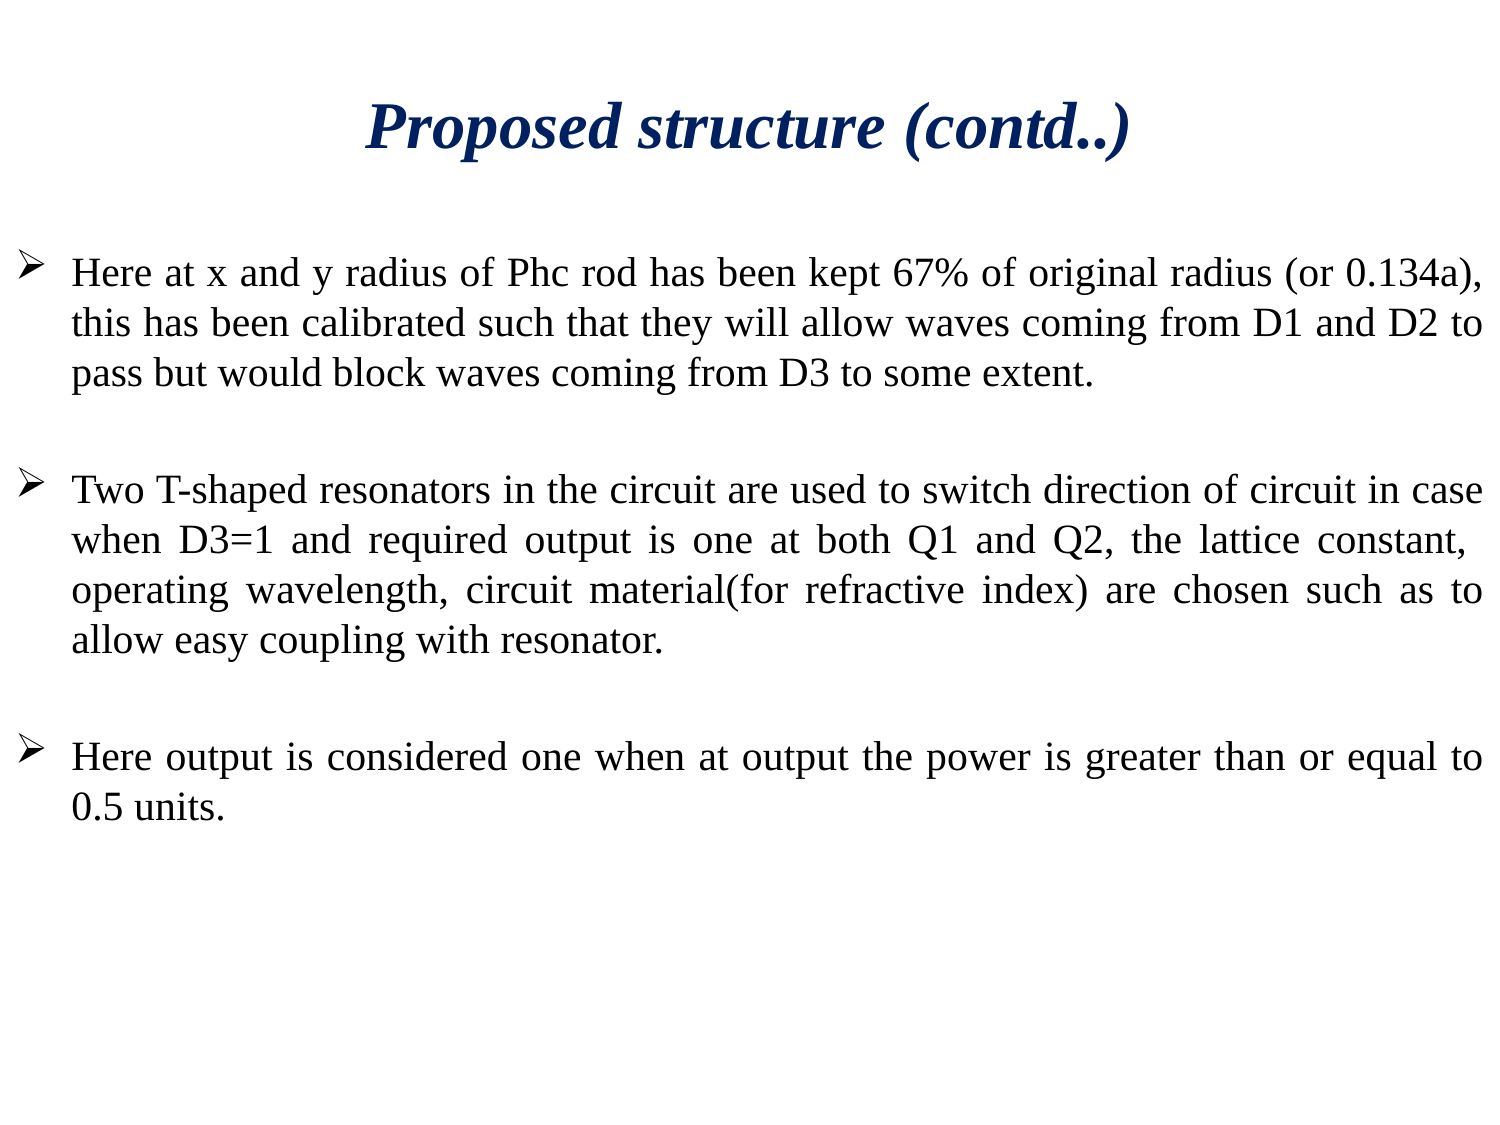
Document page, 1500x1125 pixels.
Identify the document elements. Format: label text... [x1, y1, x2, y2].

list Here at x and y radius of Phc rod has been kept 67% of original radius (or 0.134a), this has been calibrated such that they will allow waves coming from D1 and D2 to pass but would block waves coming from D3 to some extent. Two T-shaped resonators in the circuit are used to switch direction of circuit in case when D3=1 and required output is one at both Q1 and Q2, the lattice constant, operating wavelength, circuit material(for refractive index) are chosen such as to allow easy coupling with resonator. Here output is considered one when at output the power is greater than or equal to 0.5 units. [0, 237, 1500, 1125]
text_box Proposed structure (contd..) [0, 74, 1500, 170]
